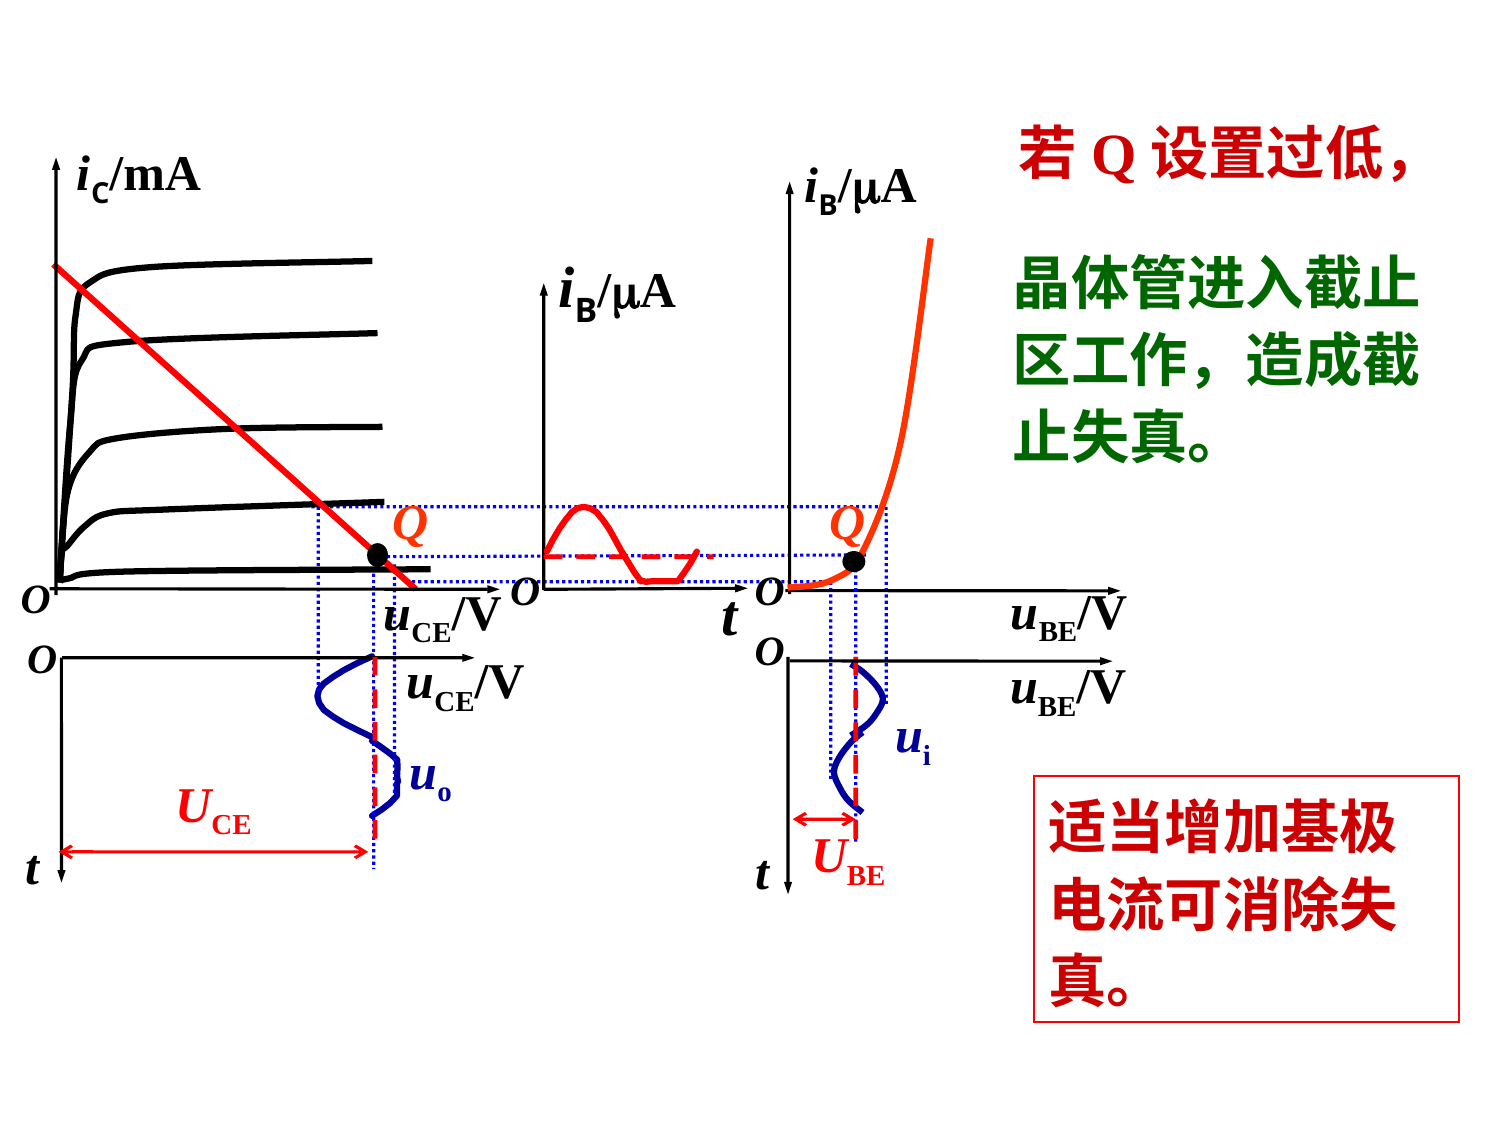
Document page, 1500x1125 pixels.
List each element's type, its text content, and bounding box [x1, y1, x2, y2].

text_box 适当增加基极电流可消除失真。 [1033, 776, 1459, 1023]
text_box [5, 137, 1181, 907]
text_box 晶体管进入截止区工作，造成截止失真。 [1187, 231, 1474, 478]
text_box 若Q设置过低， [1004, 101, 1500, 194]
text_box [546, 506, 697, 582]
